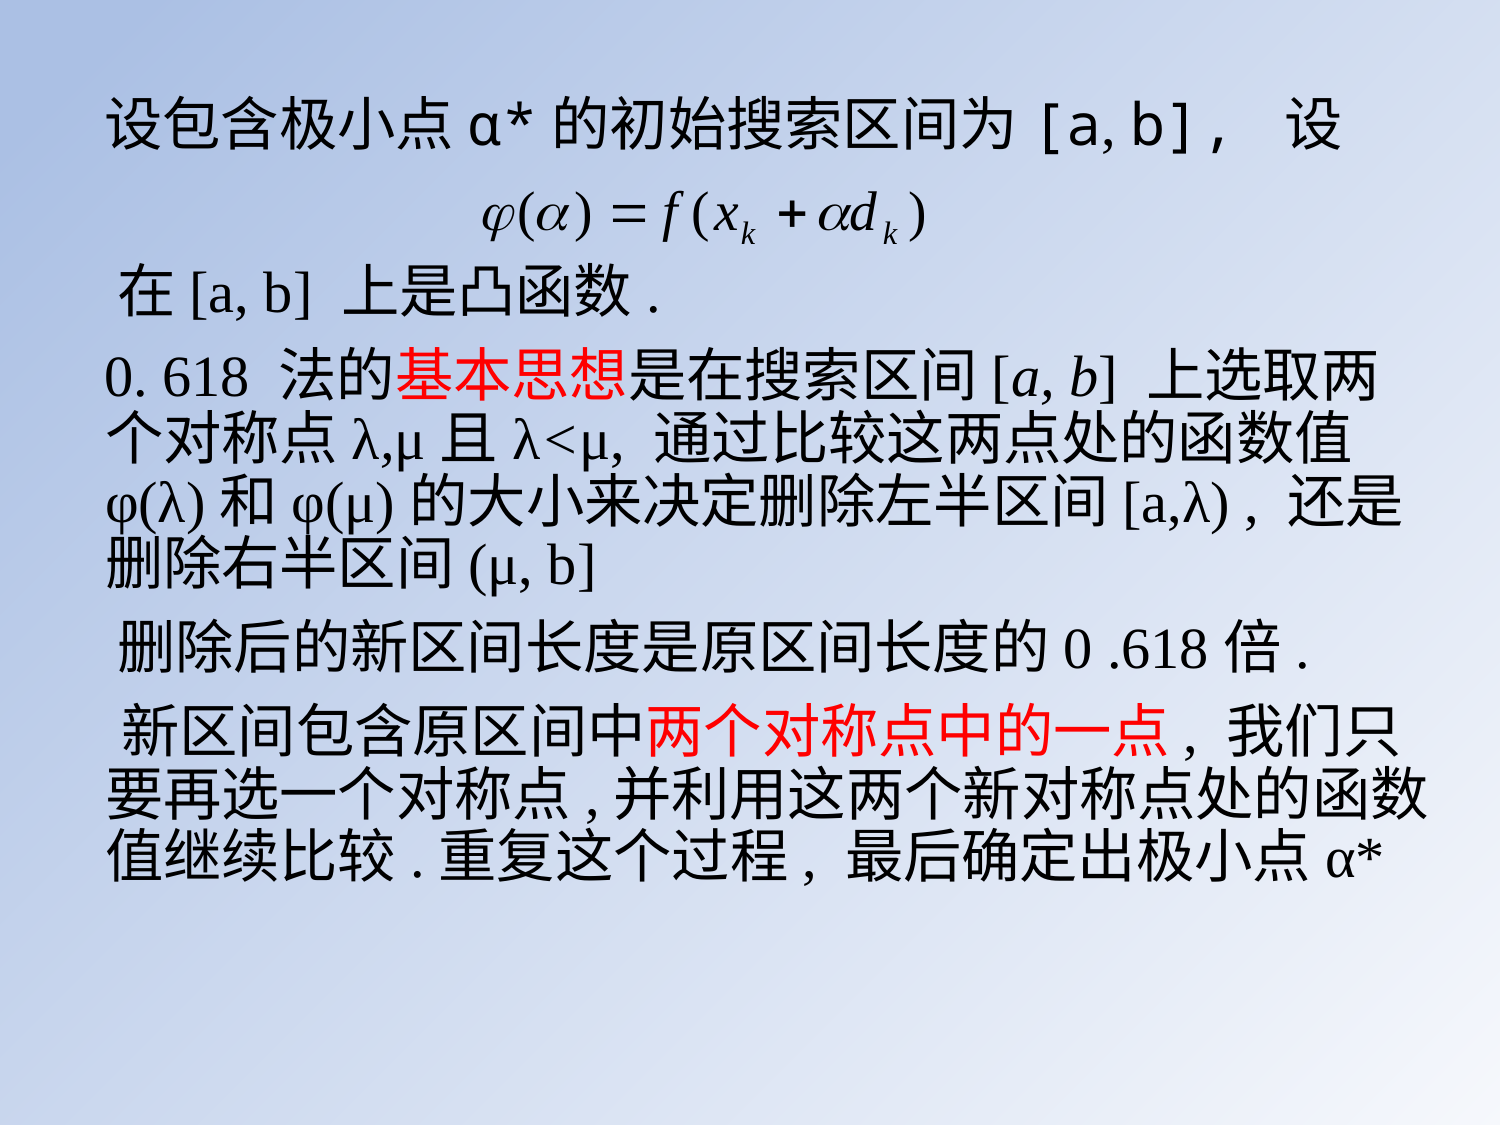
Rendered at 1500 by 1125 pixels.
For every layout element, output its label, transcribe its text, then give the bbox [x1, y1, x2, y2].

list 设包含极小点α*的初始搜索区间为[a, b], 设 在[a, b] 上是凸函数. 0. 618 法的基本思想是在搜索区间[a, b] 上选取两个对称点λ,μ且λ<μ, 通过比较这两点处的函数值φ(λ)和φ(μ)的大小来决定删除左半区间[a,λ) , 还是删除右半区间(μ, b] 删除后的新区间长度是原区间长度的0 .618倍. 新区间包含原区间中两个对称点中的一点, 我们只要再选一个对称点,并利用这两个新对称点处的函数值继续比较.重复这个过程, 最后确定出极小点α* [49, 87, 1451, 1001]
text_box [474, 174, 938, 259]
